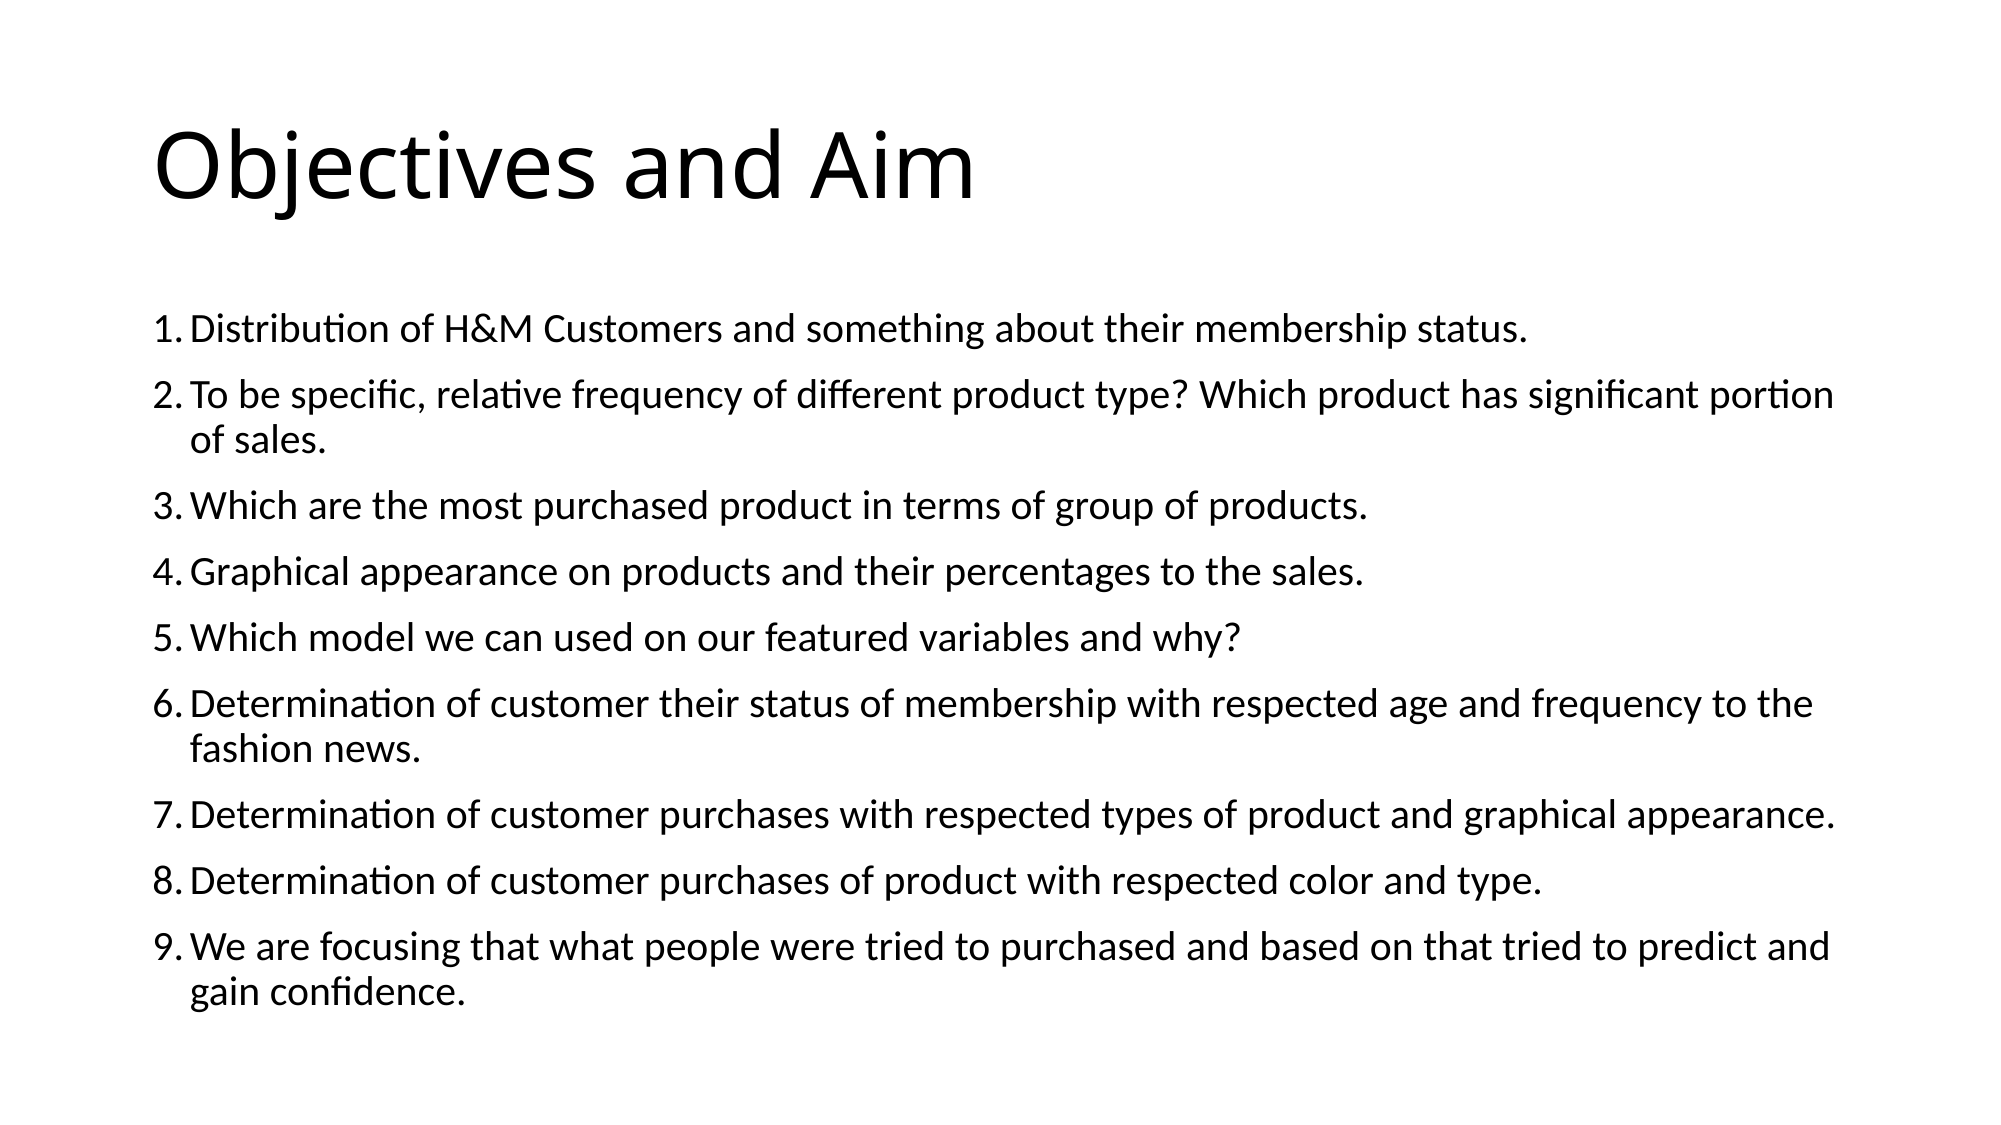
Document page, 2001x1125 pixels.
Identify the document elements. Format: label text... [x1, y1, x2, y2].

title Objectives and Aim [137, 59, 1863, 278]
list Distribution of H&M Customers and something about their membership status. To be specific, relative frequency of different product type? Which product has significant portion of sales. Which are the most purchased product in terms of group of products. Graphical appearance on products and their percentages to the sales. Which model we can used on our featured variables and why? Determination of customer their status of membership with respected age and frequency to the fashion news. Determination of customer purchases with respected types of product and graphical appearance. Determination of customer purchases of product with respected color and type. We are focusing that what people were tried to purchased and based on that tried to predict and gain confidence. [137, 299, 1863, 1082]
